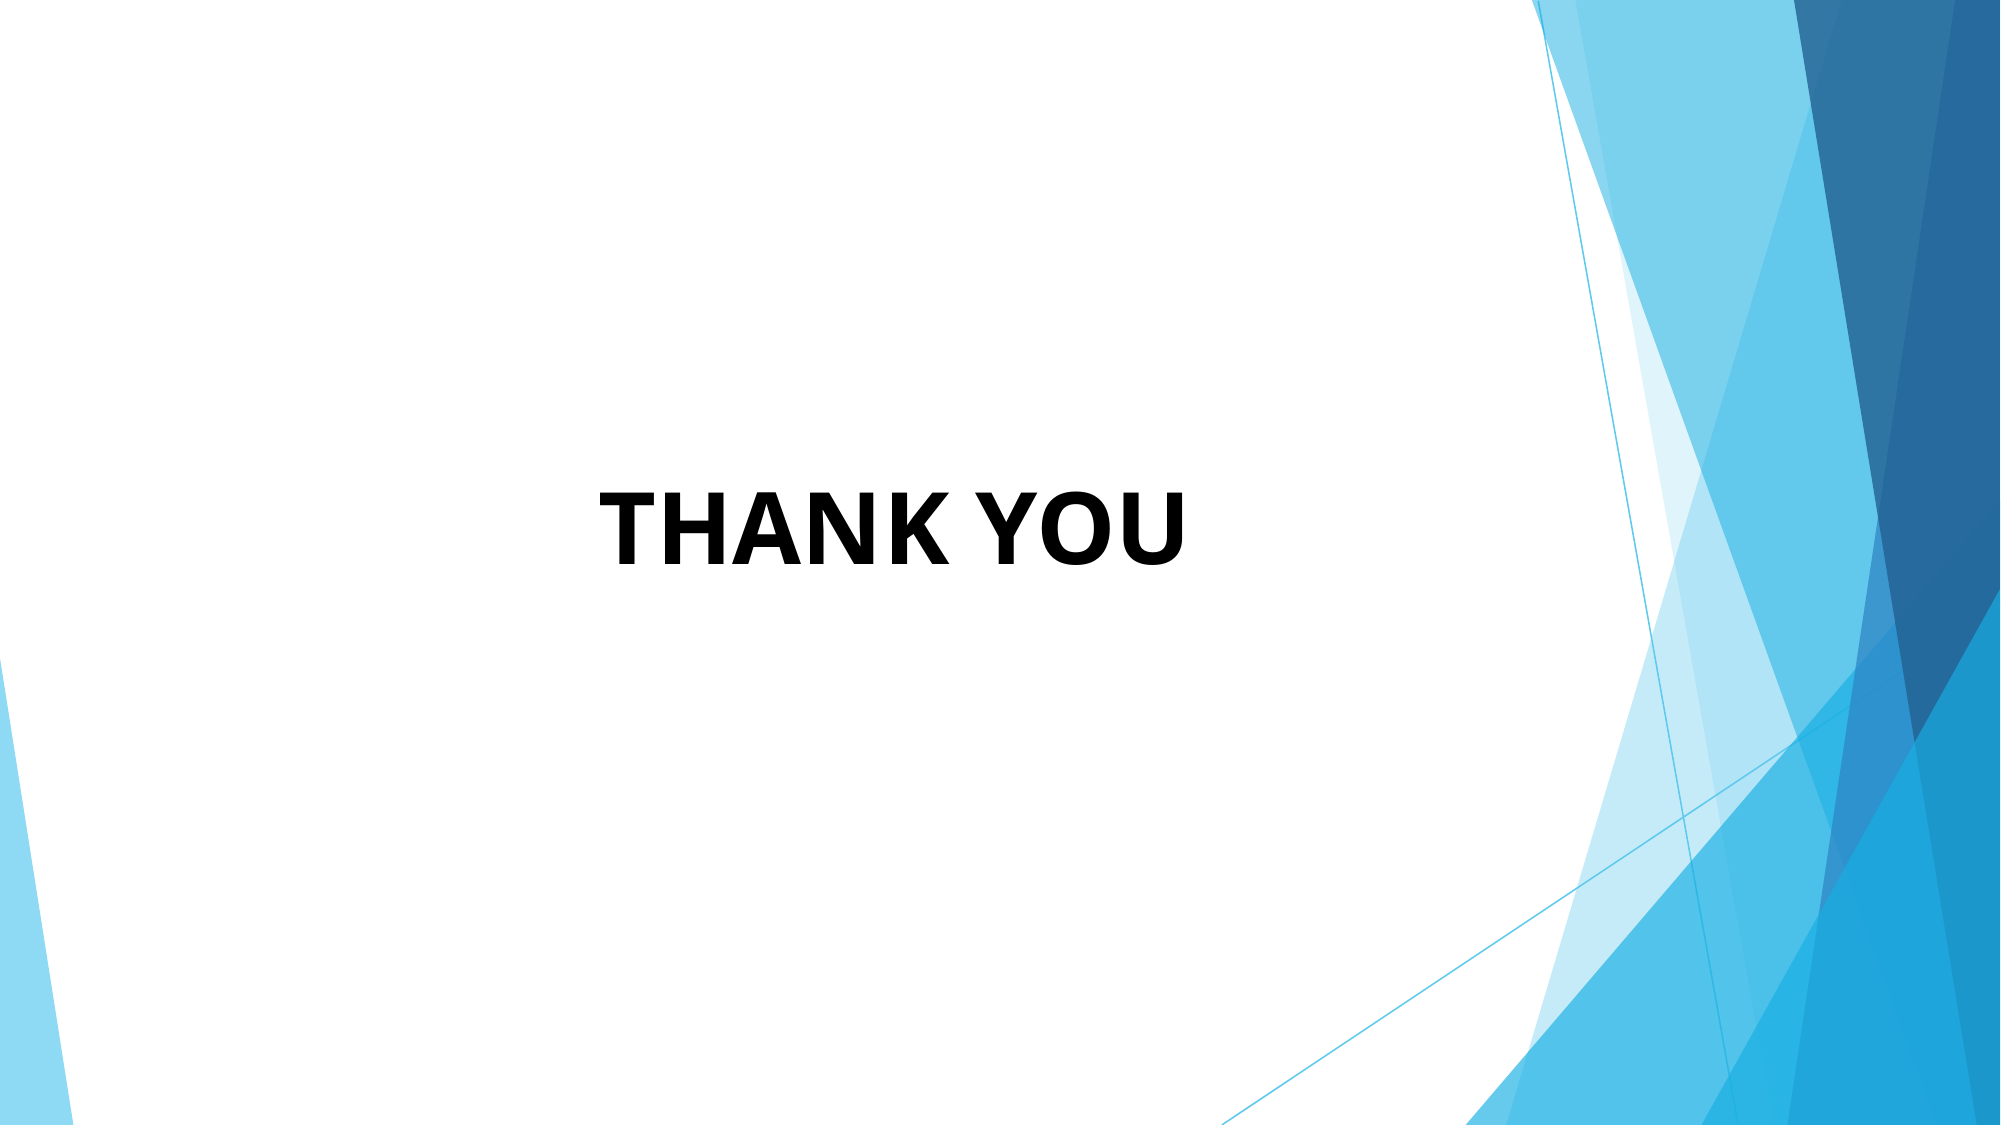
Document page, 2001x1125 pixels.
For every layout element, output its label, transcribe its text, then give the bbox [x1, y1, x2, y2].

title THANK YOU [598, 464, 2000, 590]
